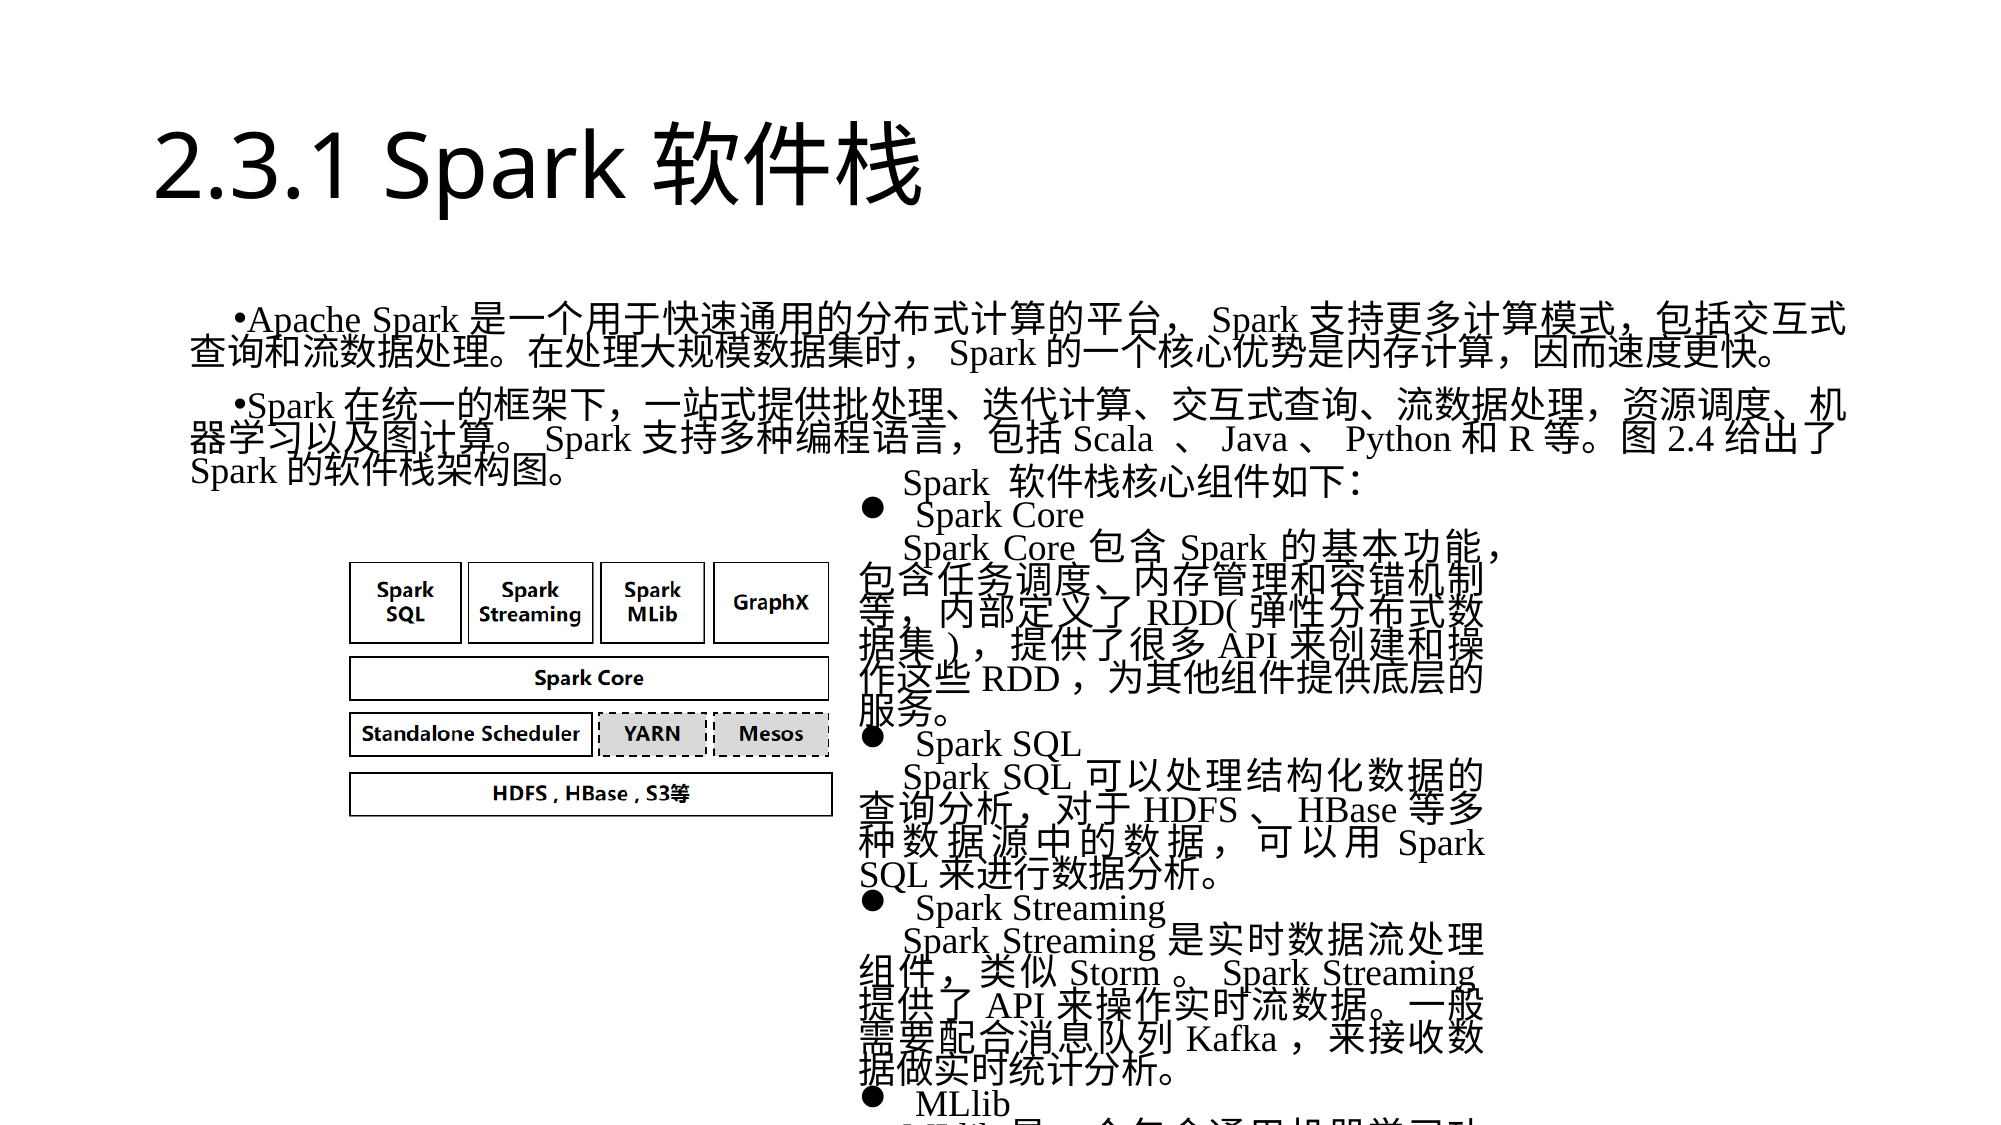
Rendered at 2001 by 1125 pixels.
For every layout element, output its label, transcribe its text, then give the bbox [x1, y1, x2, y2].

picture [328, 546, 844, 833]
list Apache Spark是一个用于快速通用的分布式计算的平台，Spark支持更多计算模式，包括交互式查询和流数据处理。在处理大规模数据集时，Spark的一个核心优势是内存计算，因而速度更快。 Spark在统一的框架下，一站式提供批处理、迭代计算、交互式查询、流数据处理，资源调度、机器学习以及图计算。Spark支持多种编程语言，包括Scala 、Java、Python和R等。图2.4给出了Spark的软件栈架构图。 [137, 299, 1863, 1014]
title 2.3.1 Spark软件栈 [137, 59, 1863, 278]
text_box Spark 软件栈核心组件如下： Spark Core Spark Core包含Spark的基本功能，包含任务调度、内存管理和容错机制等，内部定义了RDD(弹性分布式数据集)，提供了很多API来创建和操作这些RDD，为其他组件提供底层的服务。 Spark SQL Spark SQL可以处理结构化数据的查询分析，对于HDFS、HBase等多种数据源中的数据，可以用Spark SQL来进行数据分析。 Spark Streaming Spark Streaming是实时数据流处理组件，类似Storm。Spark Streaming提供了API来操作实时流数据。一般需要配合消息队列Kafka，来接收数据做实时统计分析。 MLlib MLlib是一个包含通用机器学习功能的包，是Machine Learning Lib的缩写，其中主要包含分类、聚类和回归等算法，还包括模型评估和数据导入。MLlib提供的机器学习算法库，支持集群上的横向扩展。 GraphX GraphX是专门处理图的库，如社交网络图的计算。与Spark Streaming和Spark SQL一样，也提供了RDD API。它提供了各种图的操作和常用的图算法。 Spark提供了一站式的软件栈，因此只要掌握Spark这一个工具，就可以编写不同场景的大数据处理应用程序。 [843, 462, 1500, 1125]
